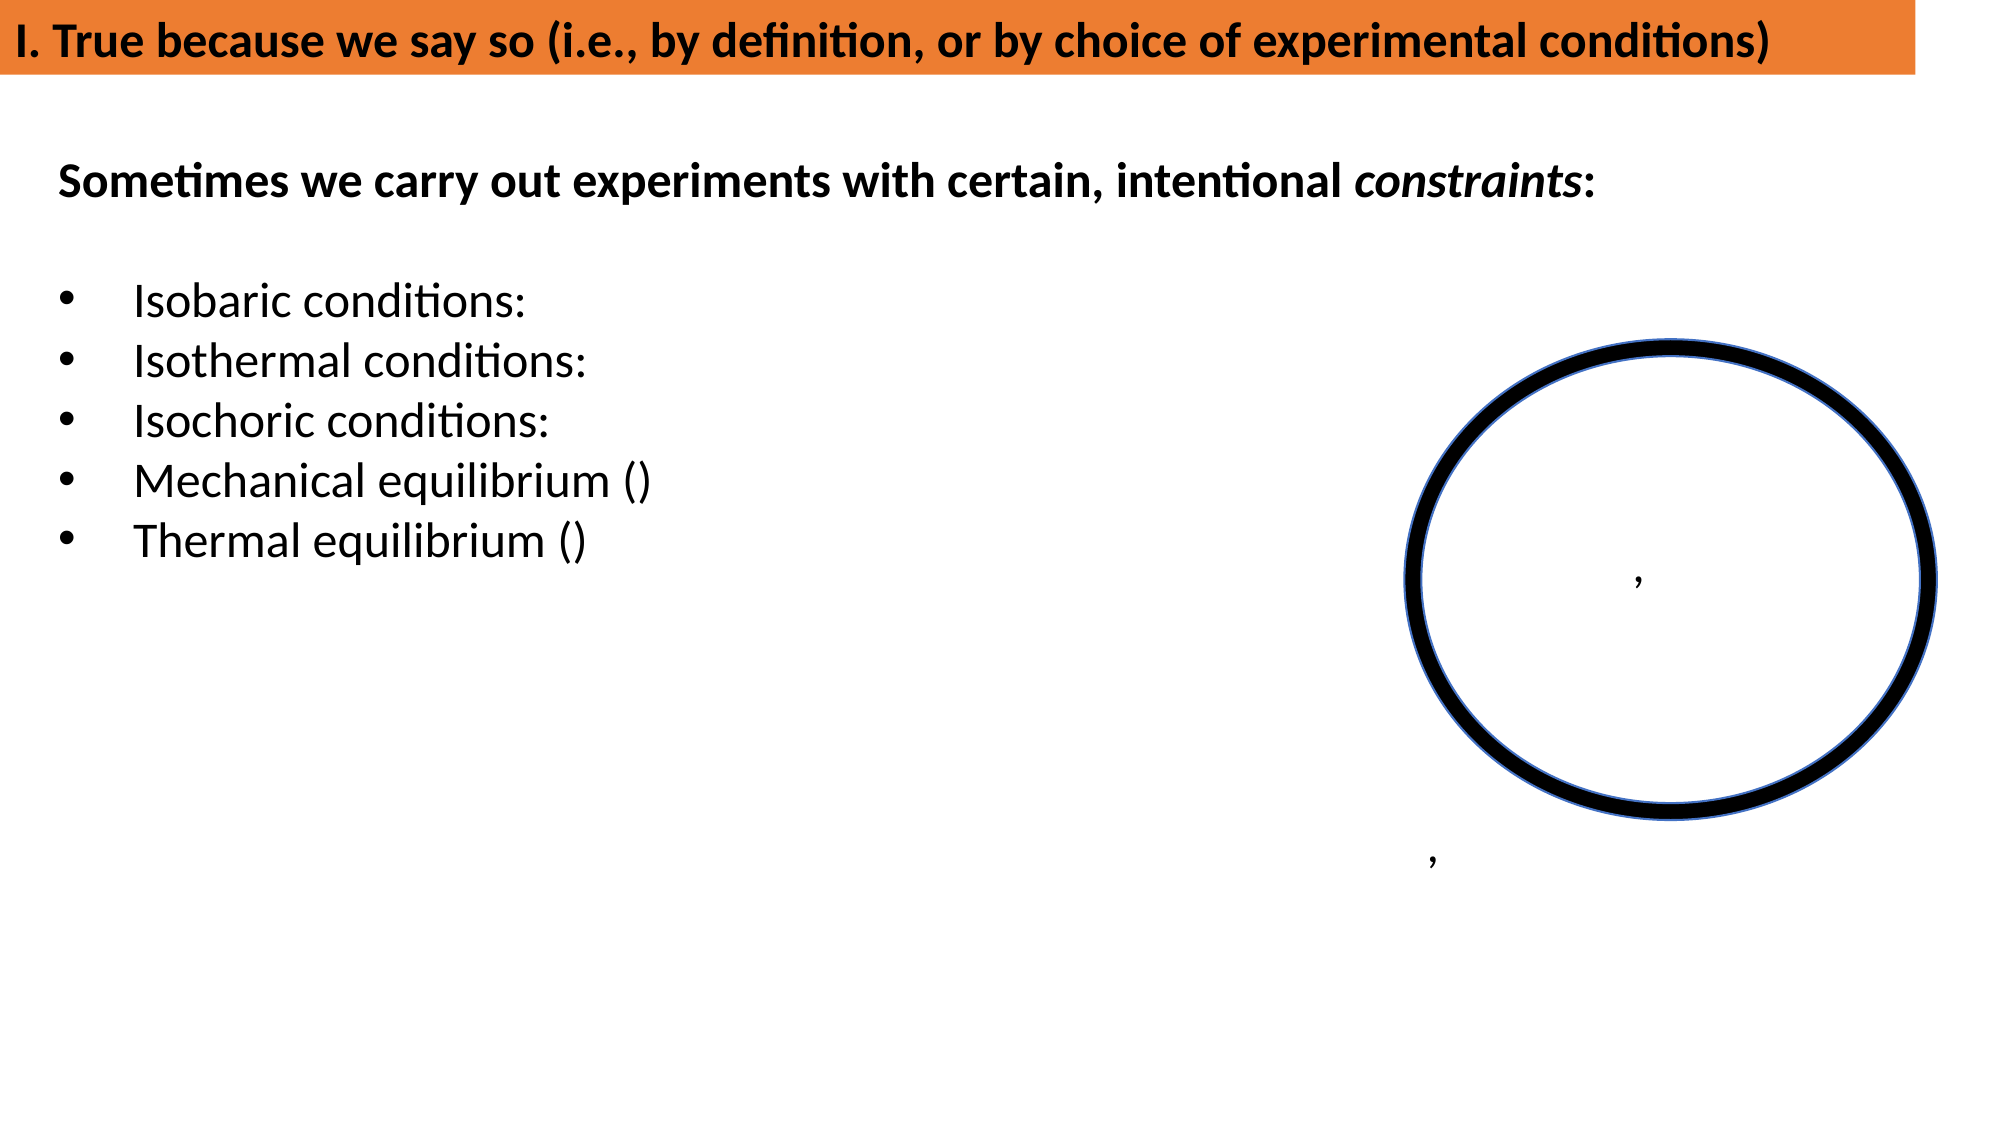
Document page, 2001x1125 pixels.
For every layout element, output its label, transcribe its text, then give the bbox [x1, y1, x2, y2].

text_box [1403, 338, 1938, 822]
text_box I. True because we say so (i.e., by definition, or by choice of experimental conditions) [0, 0, 1916, 75]
